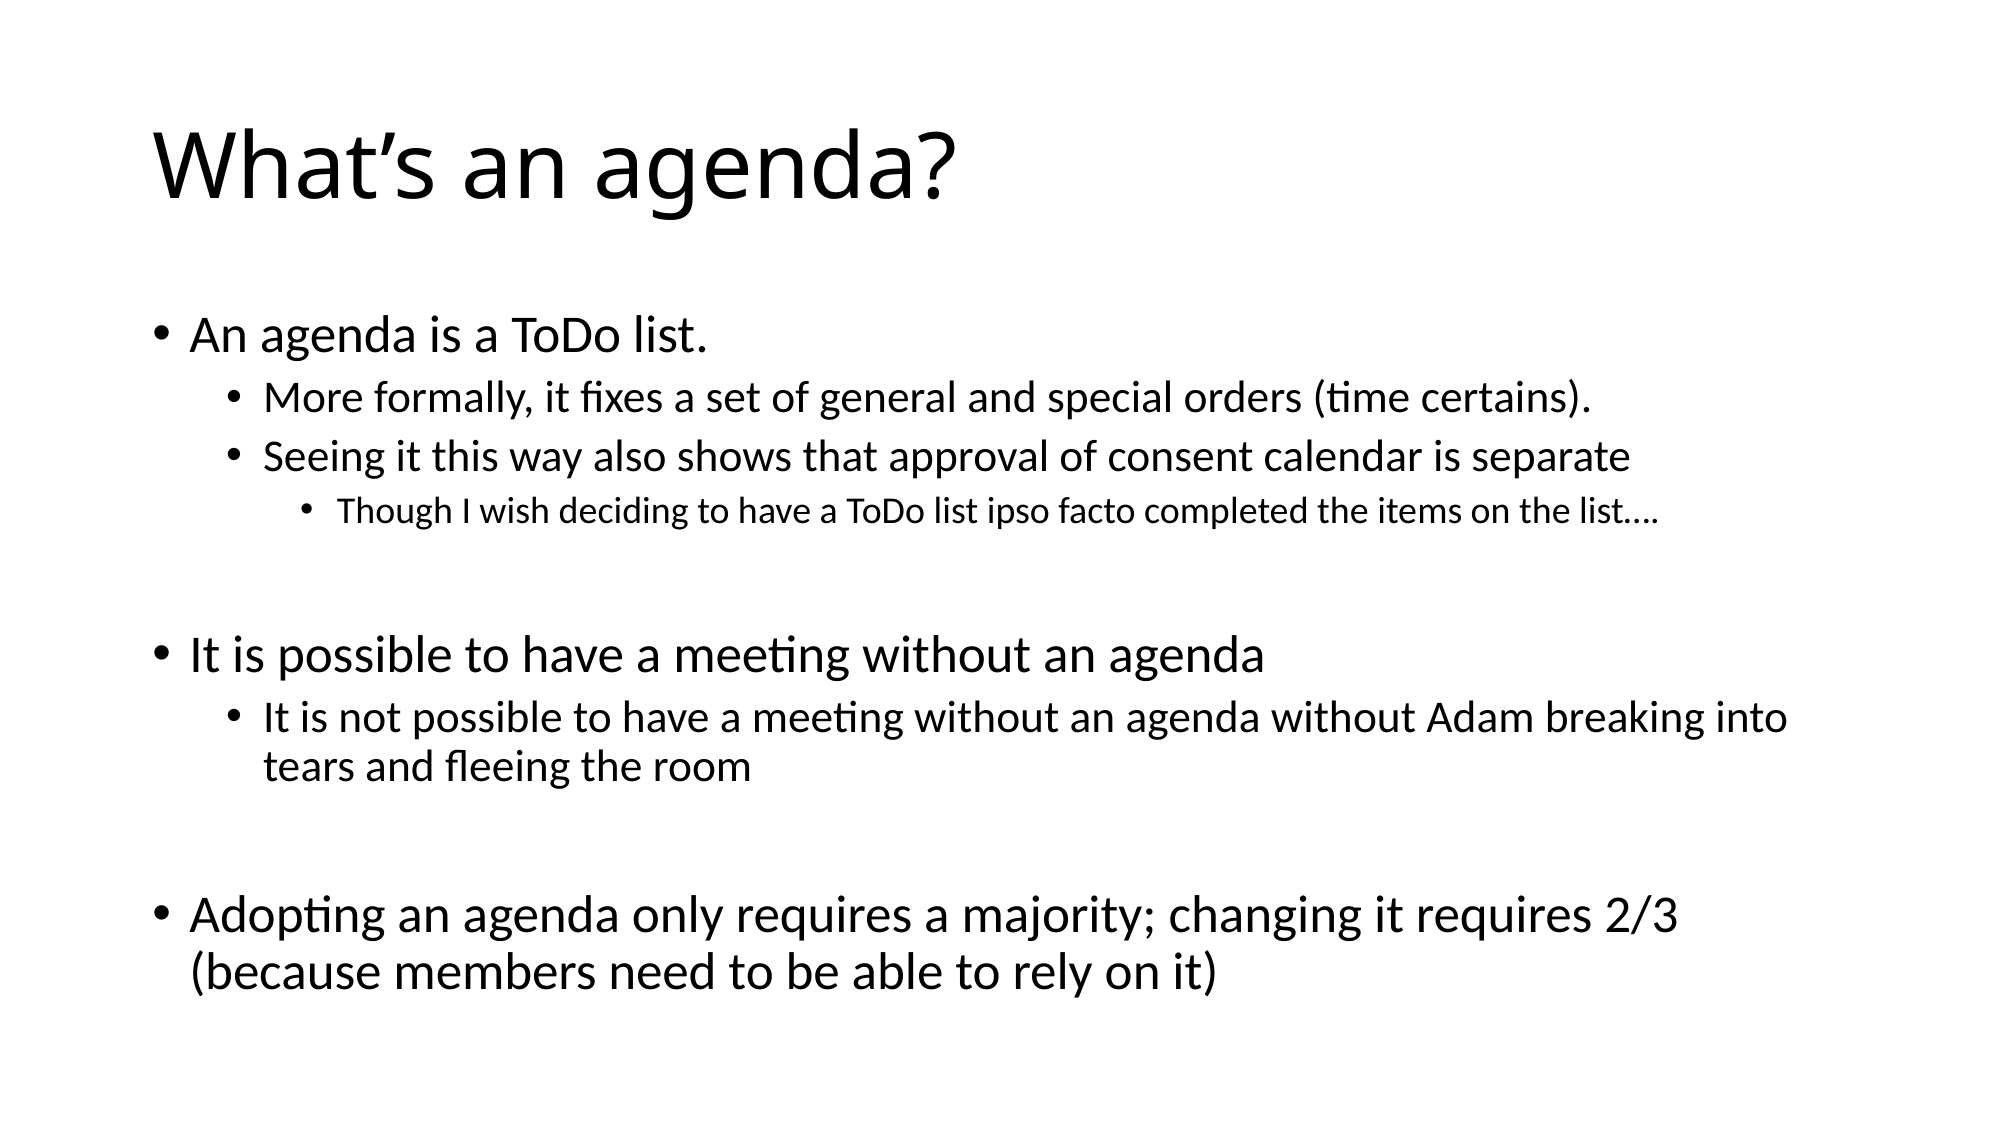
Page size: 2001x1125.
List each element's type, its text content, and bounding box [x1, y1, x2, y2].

list An agenda is a ToDo list. More formally, it fixes a set of general and special orders (time certains). Seeing it this way also shows that approval of consent calendar is separate Though I wish deciding to have a ToDo list ipso facto completed the items on the list…. It is possible to have a meeting without an agenda It is not possible to have a meeting without an agenda without Adam breaking into tears and fleeing the room Adopting an agenda only requires a majority; changing it requires 2/3 (because members need to be able to rely on it) [137, 299, 1863, 1014]
title What’s an agenda? [137, 59, 1863, 278]
